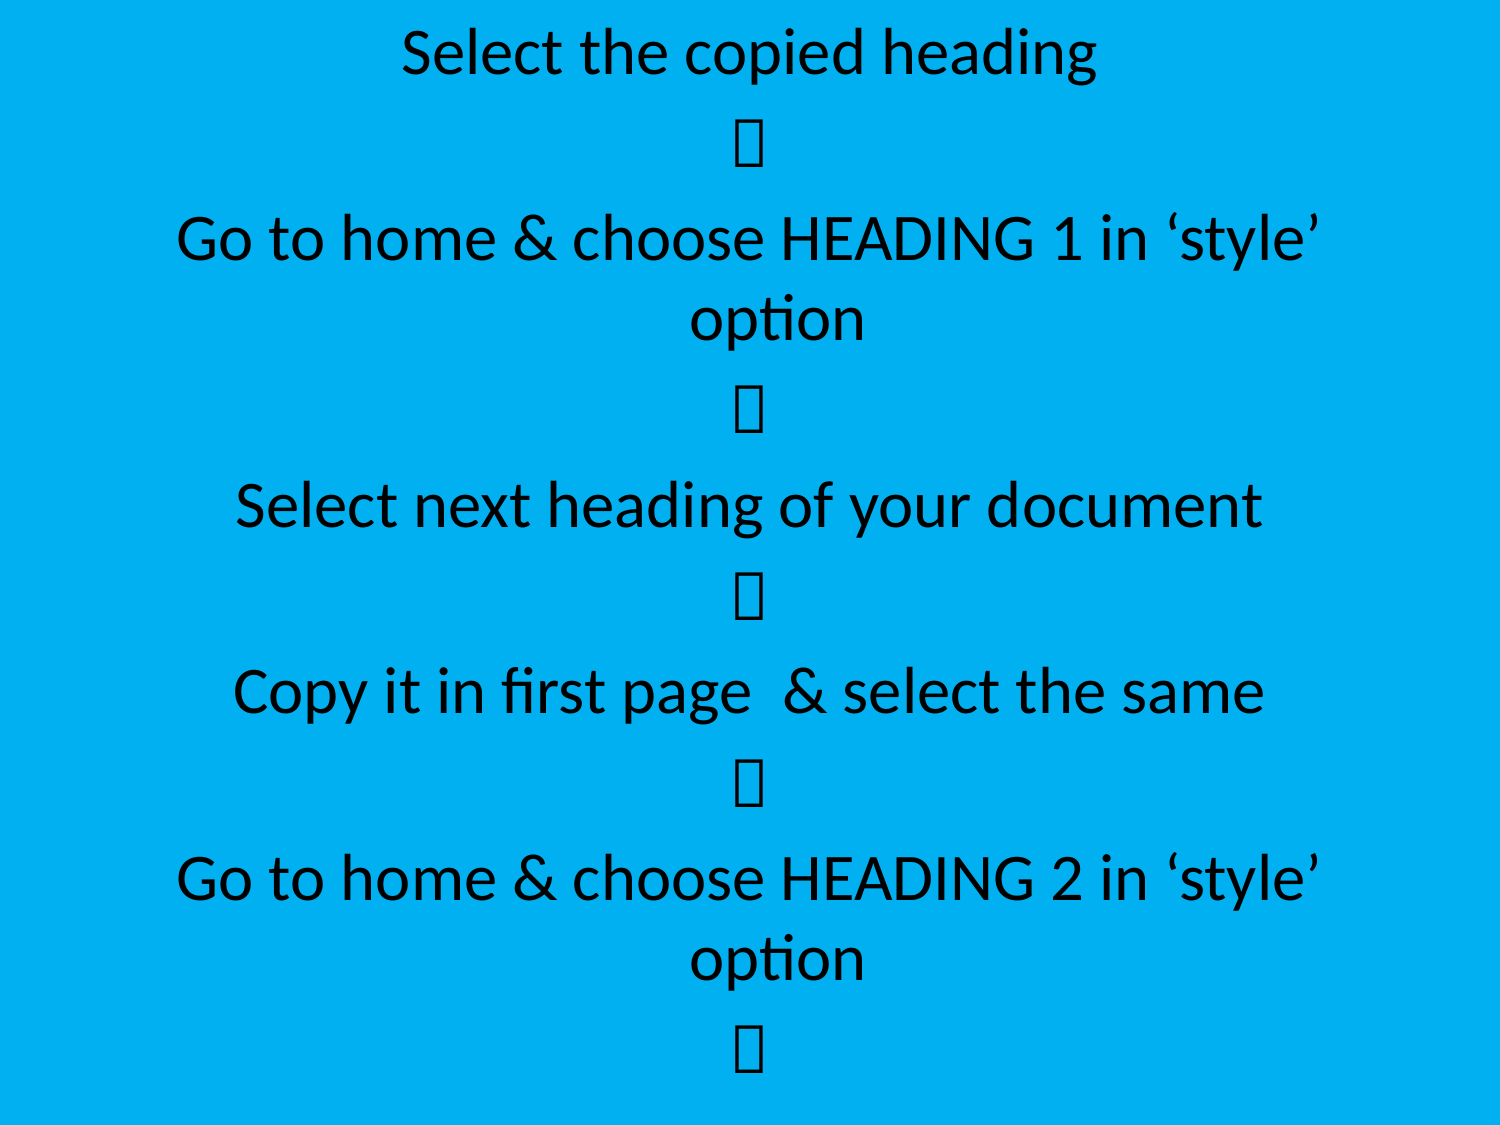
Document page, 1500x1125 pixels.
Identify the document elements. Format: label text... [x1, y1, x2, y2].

list Select the copied heading  Go to home & choose HEADING 1 in ‘style’ option  Select next heading of your document  Copy it in first page & select the same  Go to home & choose HEADING 2 in ‘style’ option  [75, 0, 1425, 1125]
